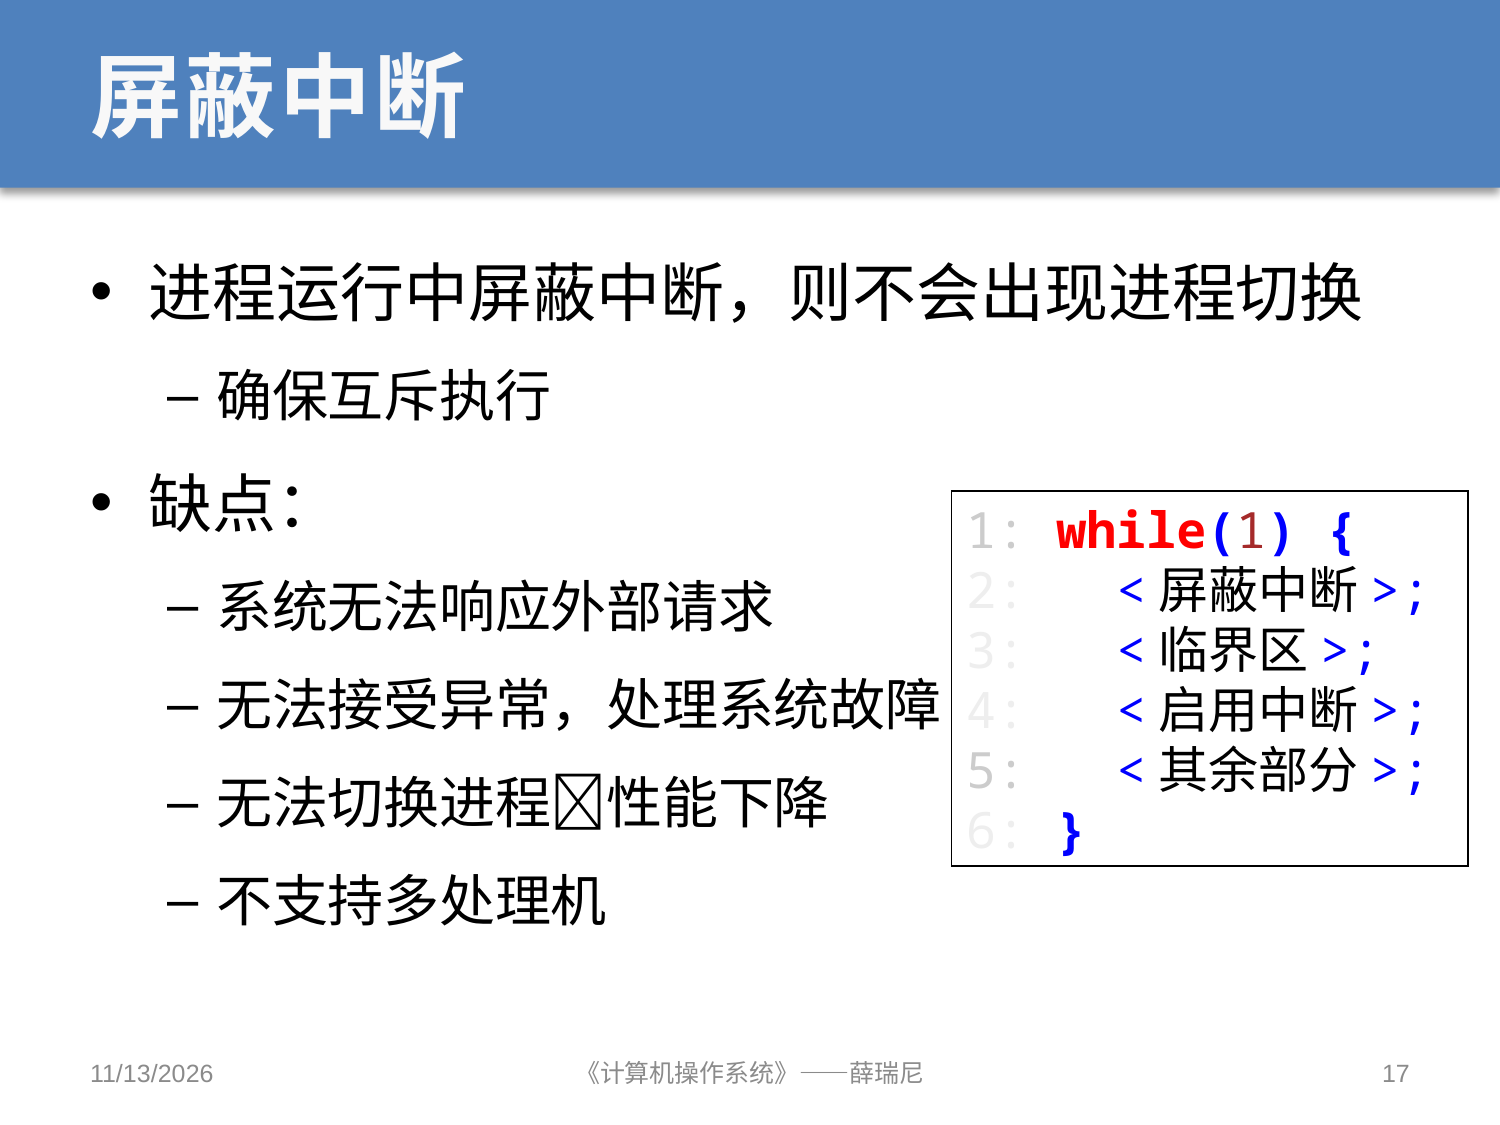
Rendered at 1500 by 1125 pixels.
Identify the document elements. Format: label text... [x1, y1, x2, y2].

title 屏蔽中断 [75, 0, 1425, 188]
text_box 1: while(1) { 2: <屏蔽中断>; 3: <临界区>; 4: <启用中断>; 5: <其余部分>; 6: } [951, 490, 1468, 866]
list 进程运行中屏蔽中断，则不会出现进程切换 确保互斥执行 缺点： 系统无法响应外部请求 无法接受异常，处理系统故障 无法切换进程性能下降 不支持多处理机 [75, 221, 1425, 1021]
footer 《计算机操作系统》——薛瑞尼 [425, 1042, 1074, 1103]
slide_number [75, 1042, 425, 1103]
slide_number 17 [1074, 1042, 1425, 1103]
